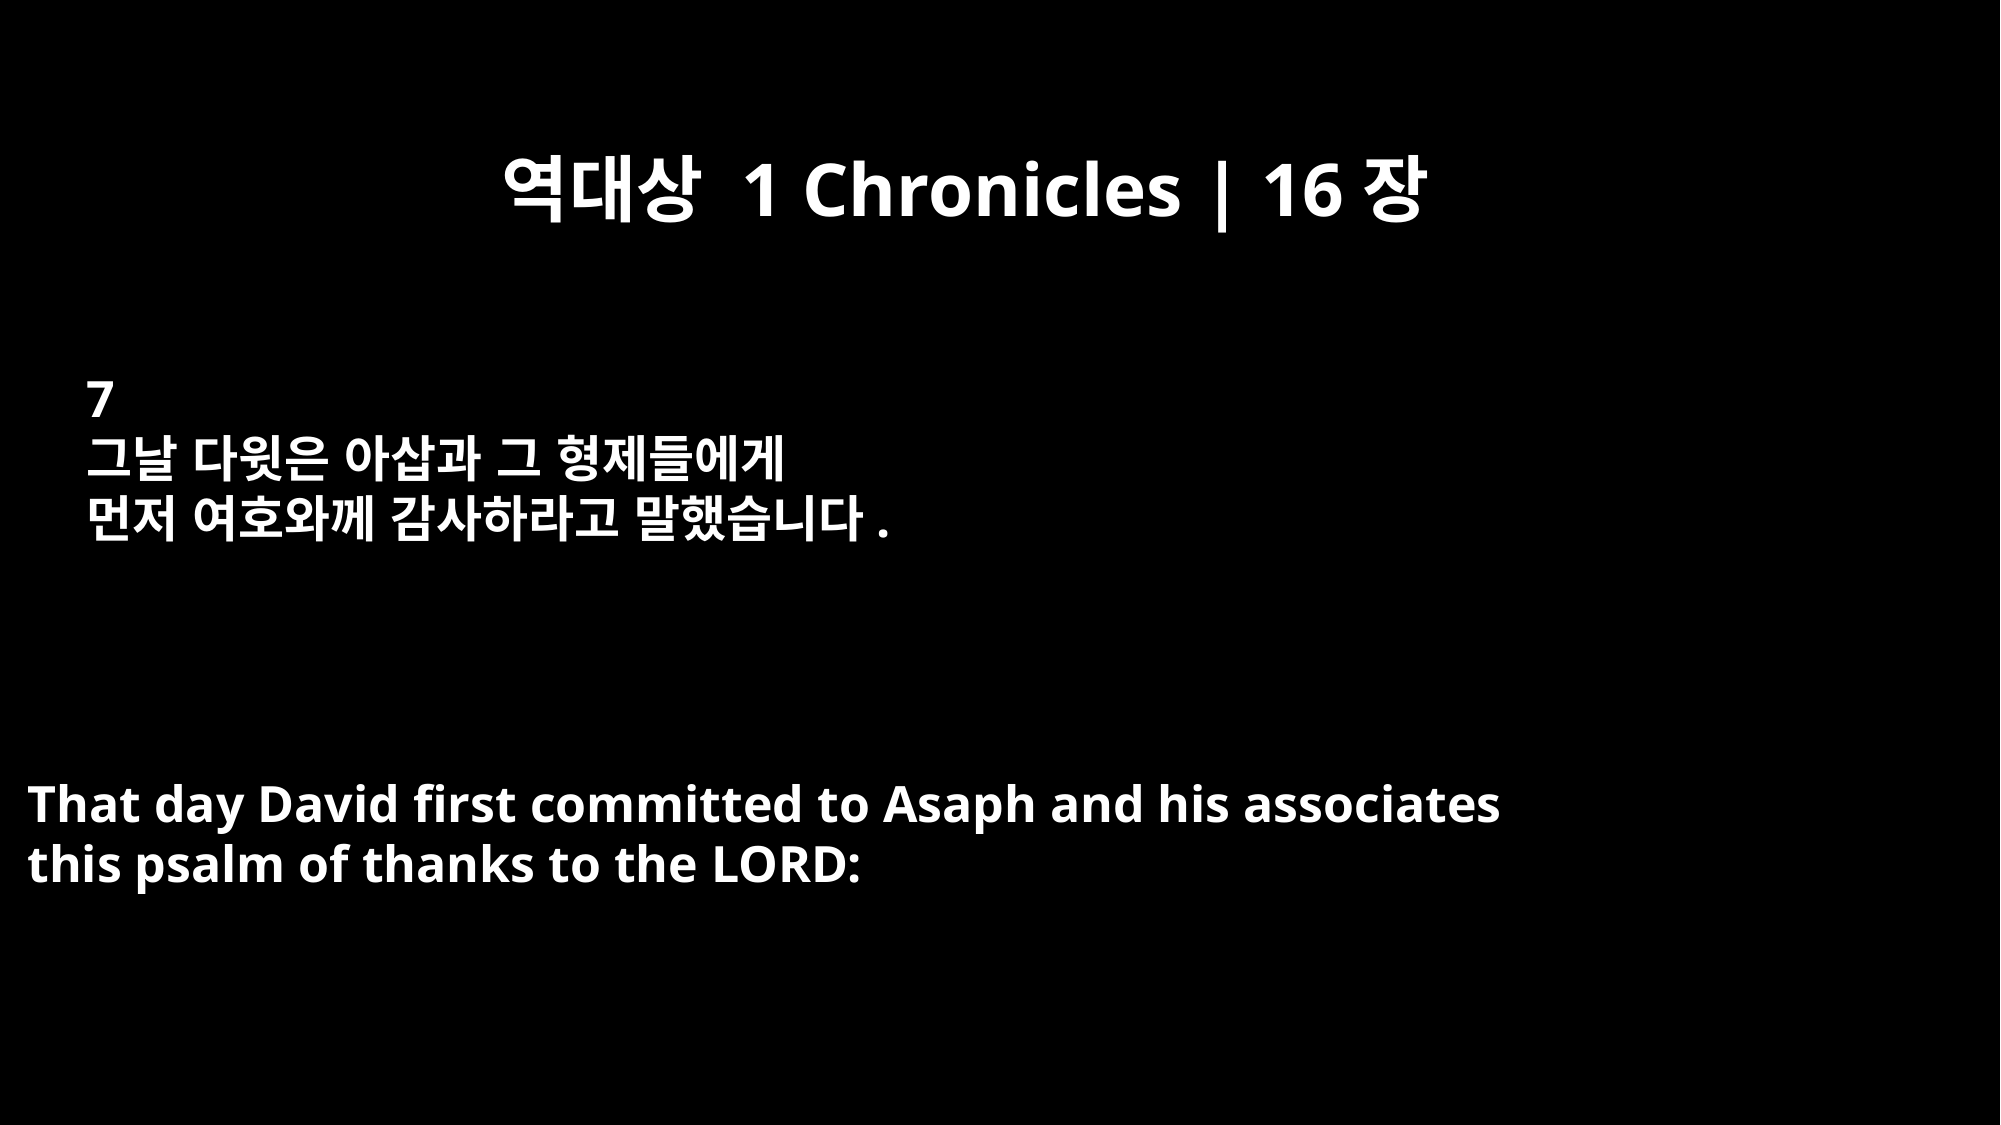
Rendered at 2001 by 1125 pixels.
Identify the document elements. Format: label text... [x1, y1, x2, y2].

text_box 7 그날 다윗은 아삽과 그 형제들에게 먼저 여호와께 감사하라고 말했습니다. [71, 359, 906, 555]
text_box That day David first committed to Asaph and his associates this psalm of thanks to the LORD: [12, 764, 1517, 900]
text_box 역대상 1 Chronicles | 16장 [487, 136, 1445, 239]
